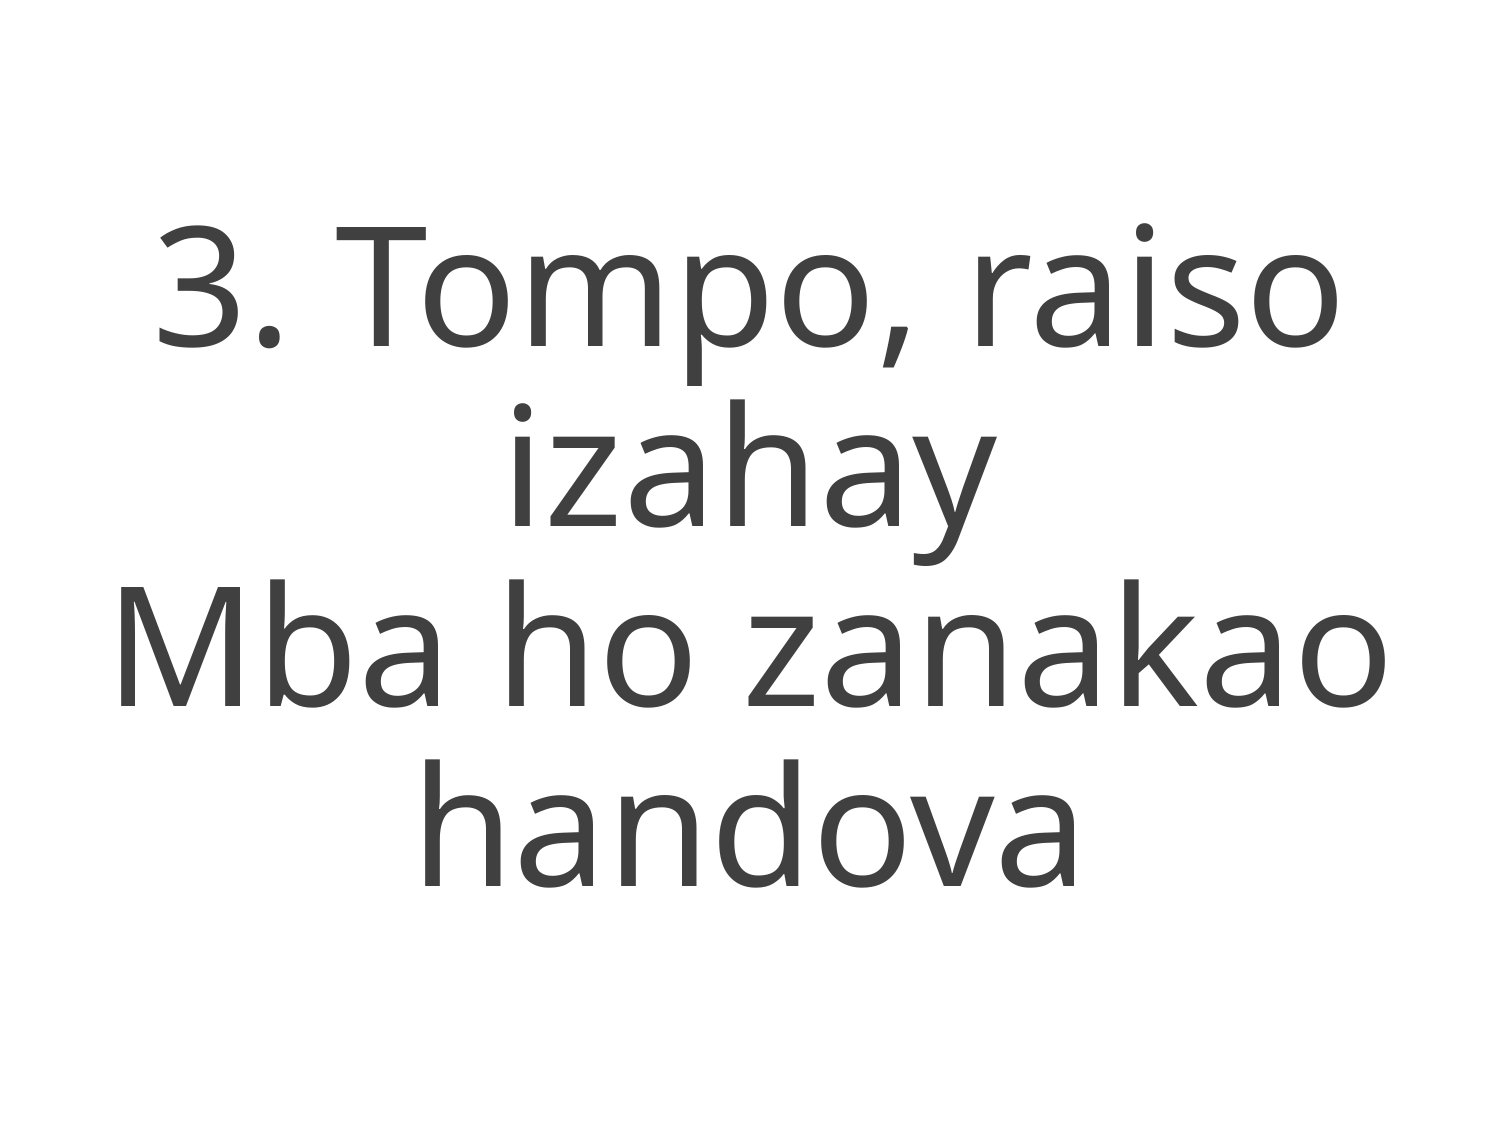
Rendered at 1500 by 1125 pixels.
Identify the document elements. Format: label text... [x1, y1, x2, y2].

title 3. Tompo, raiso izahay Mba ho zanakao handova [0, 453, 1500, 672]
